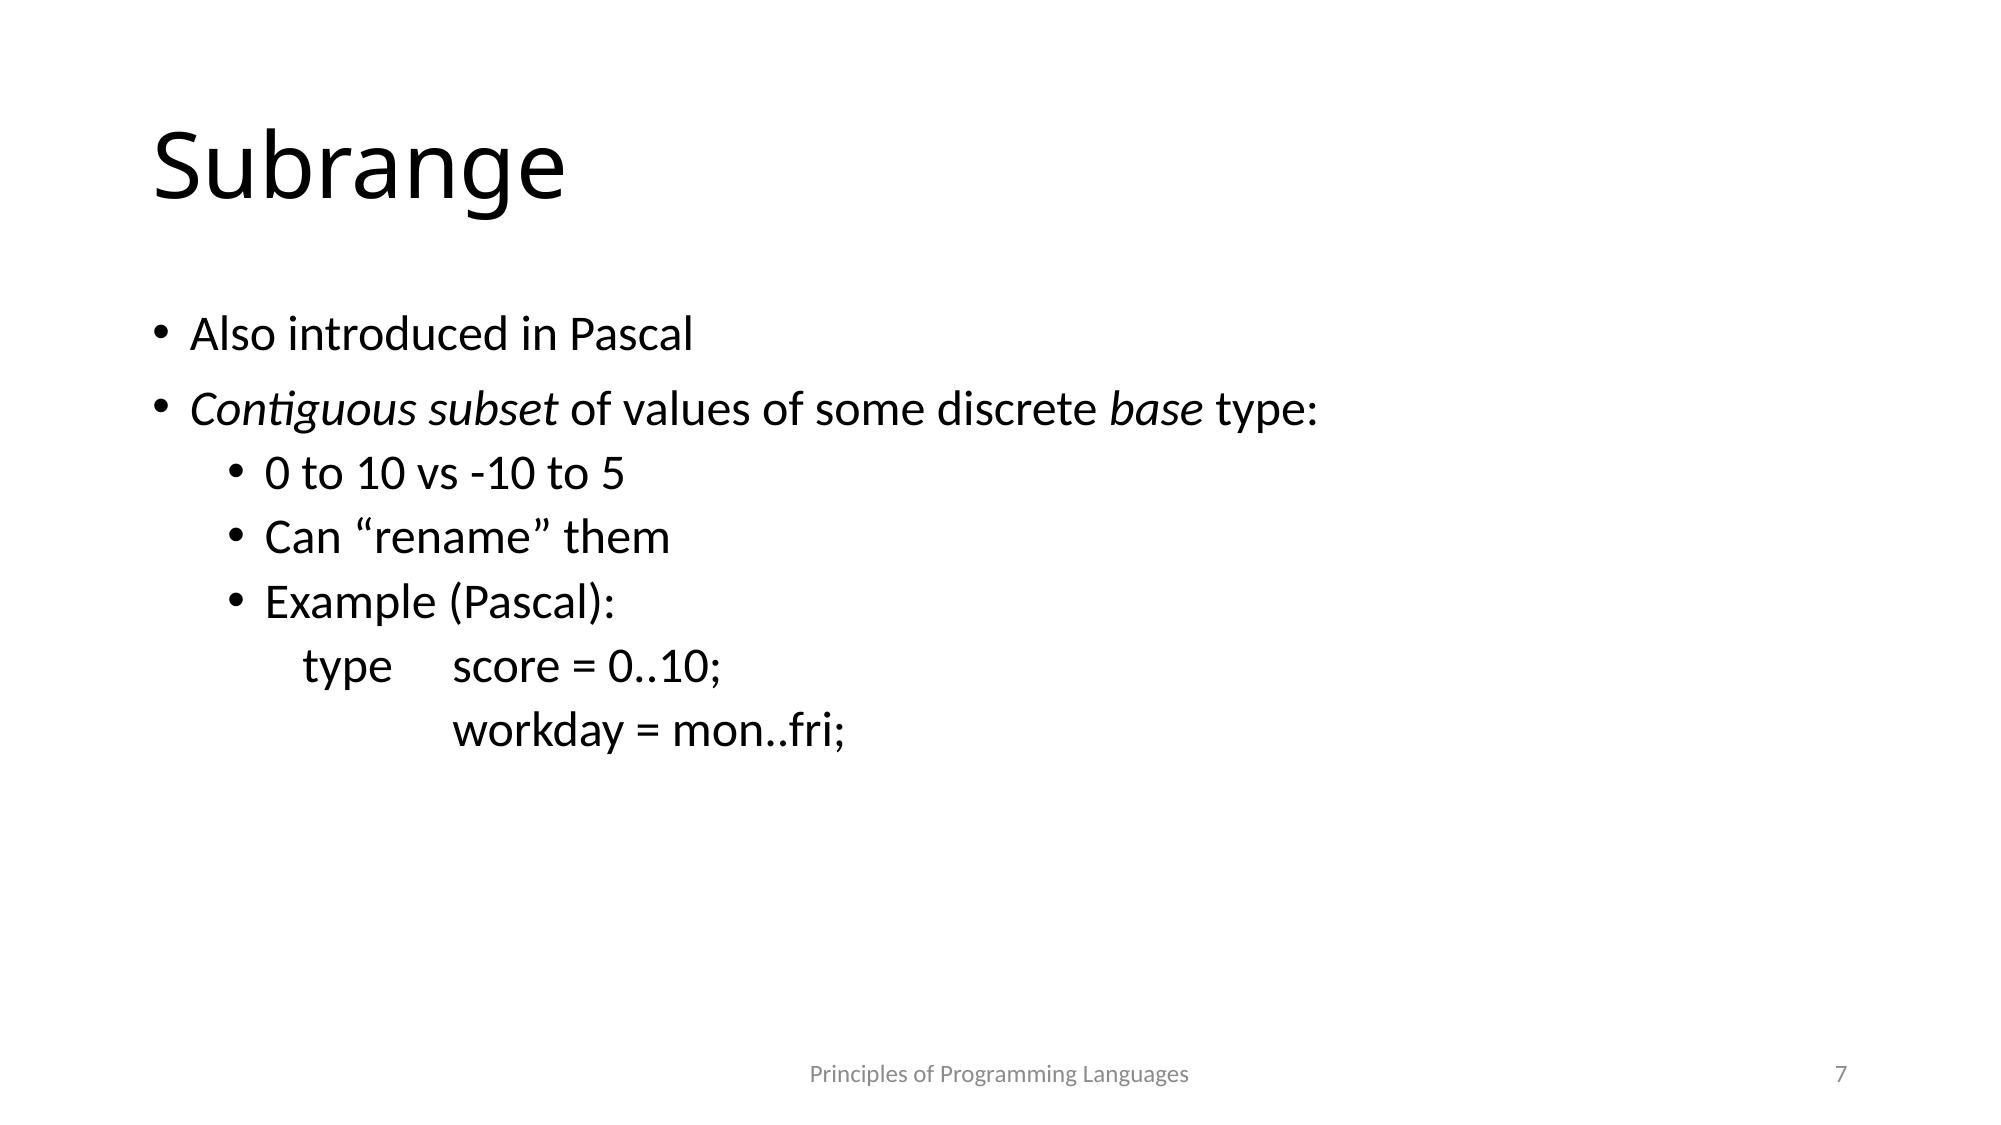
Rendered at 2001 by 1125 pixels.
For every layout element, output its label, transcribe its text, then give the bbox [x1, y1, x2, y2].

list Also introduced in Pascal Contiguous subset of values of some discrete base type: 0 to 10 vs -10 to 5 Can “rename” them Example (Pascal): type score = 0..10; workday = mon..fri; [137, 299, 1863, 1014]
title Subrange [137, 59, 1863, 278]
footer Principles of Programming Languages [662, 1042, 1338, 1103]
slide_number 7 [1412, 1042, 1863, 1103]
